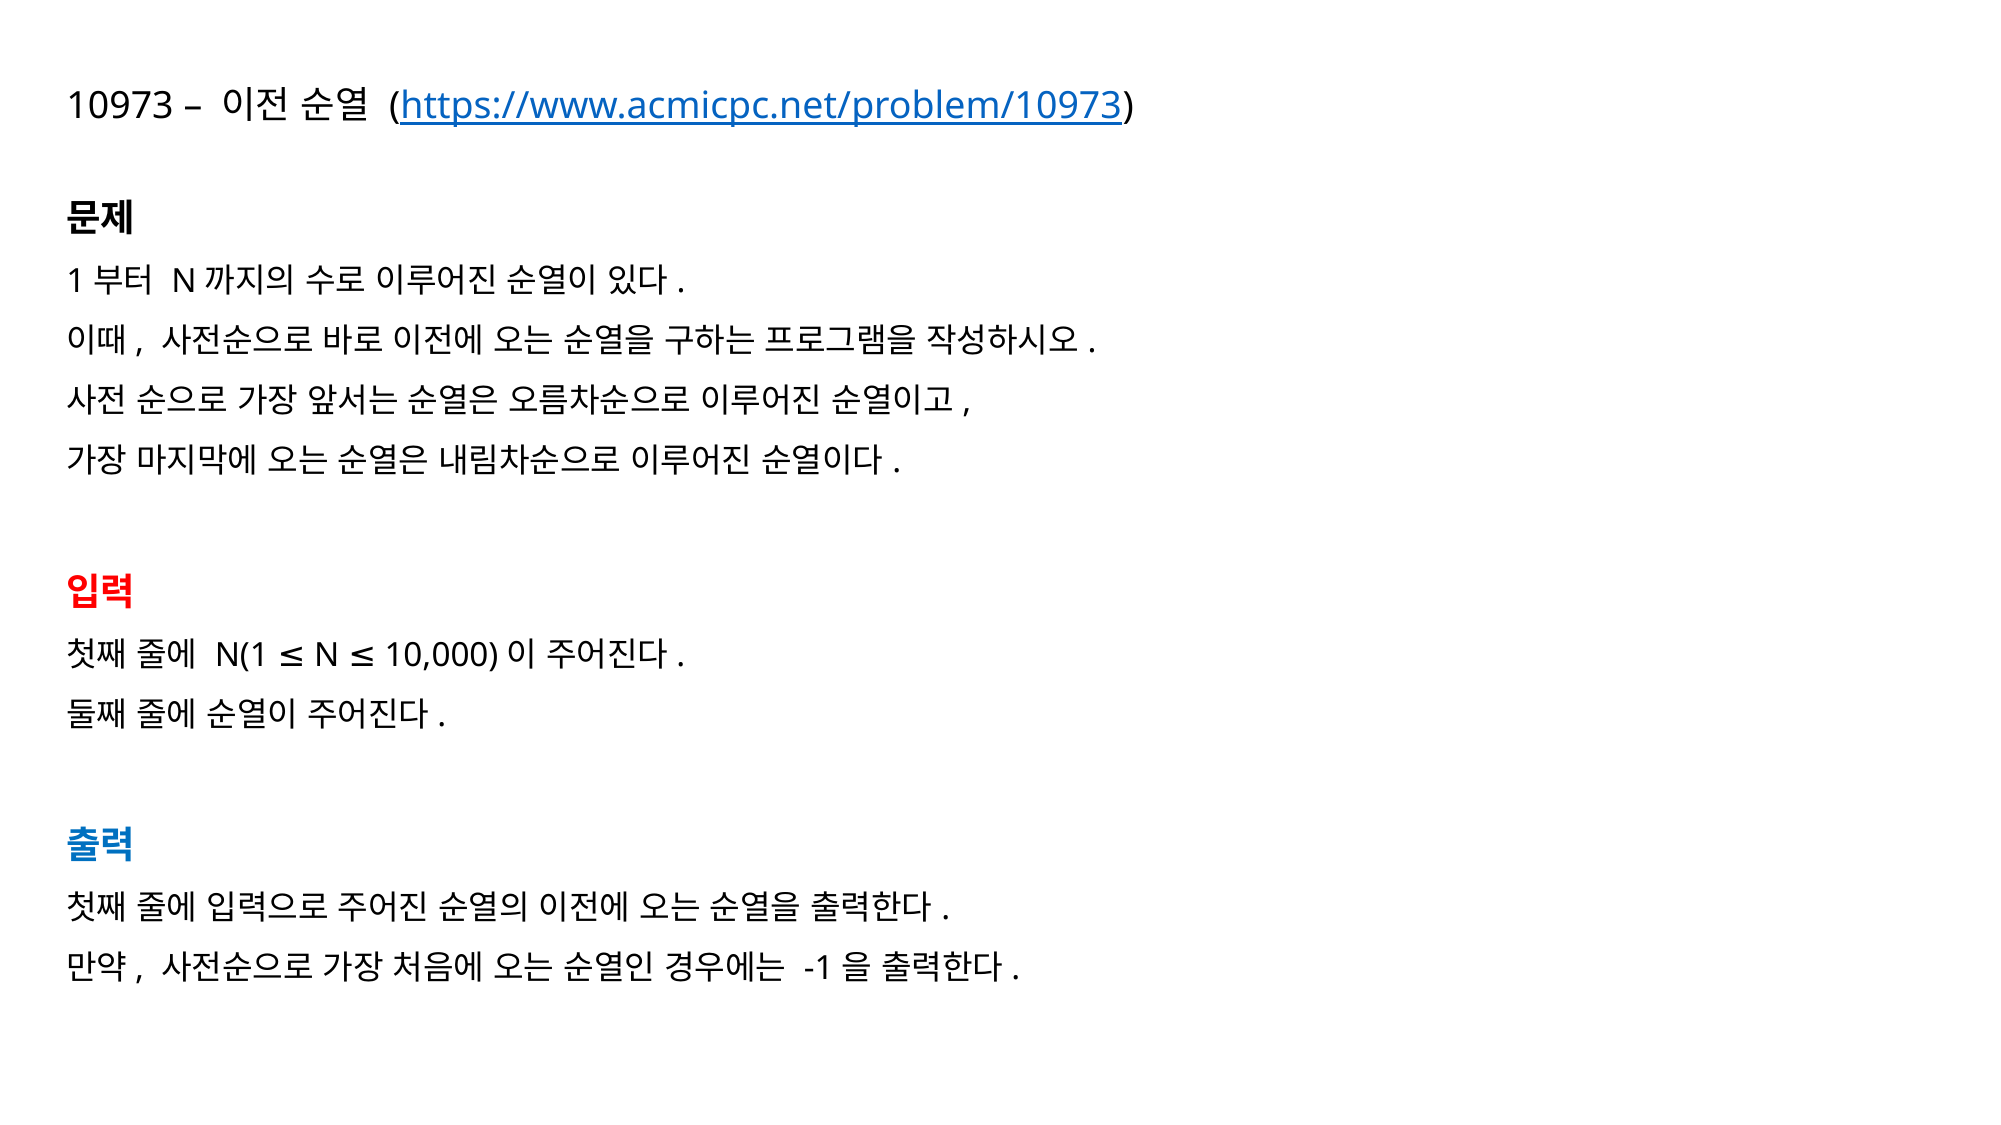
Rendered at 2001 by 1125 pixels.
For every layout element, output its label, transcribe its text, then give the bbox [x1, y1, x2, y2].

text_box 입력 첫째 줄에 N(1 ≤ N ≤ 10,000)이 주어진다. 둘째 줄에 순열이 주어진다. [51, 538, 1940, 741]
text_box 10973 – 이전 순열 (https://www.acmicpc.net/problem/10973) [51, 48, 1149, 140]
text_box 문제 1부터 N까지의 수로 이루어진 순열이 있다. 이때, 사전순으로 바로 이전에 오는 순열을 구하는 프로그램을 작성하시오. 사전 순으로 가장 앞서는 순열은 오름차순으로 이루어진 순열이고, 가장 마지막에 오는 순열은 내림차순으로 이루어진 순열이다. [51, 164, 1940, 487]
text_box 출력 첫째 줄에 입력으로 주어진 순열의 이전에 오는 순열을 출력한다. 만약, 사전순으로 가장 처음에 오는 순열인 경우에는 -1을 출력한다. [51, 791, 1813, 994]
